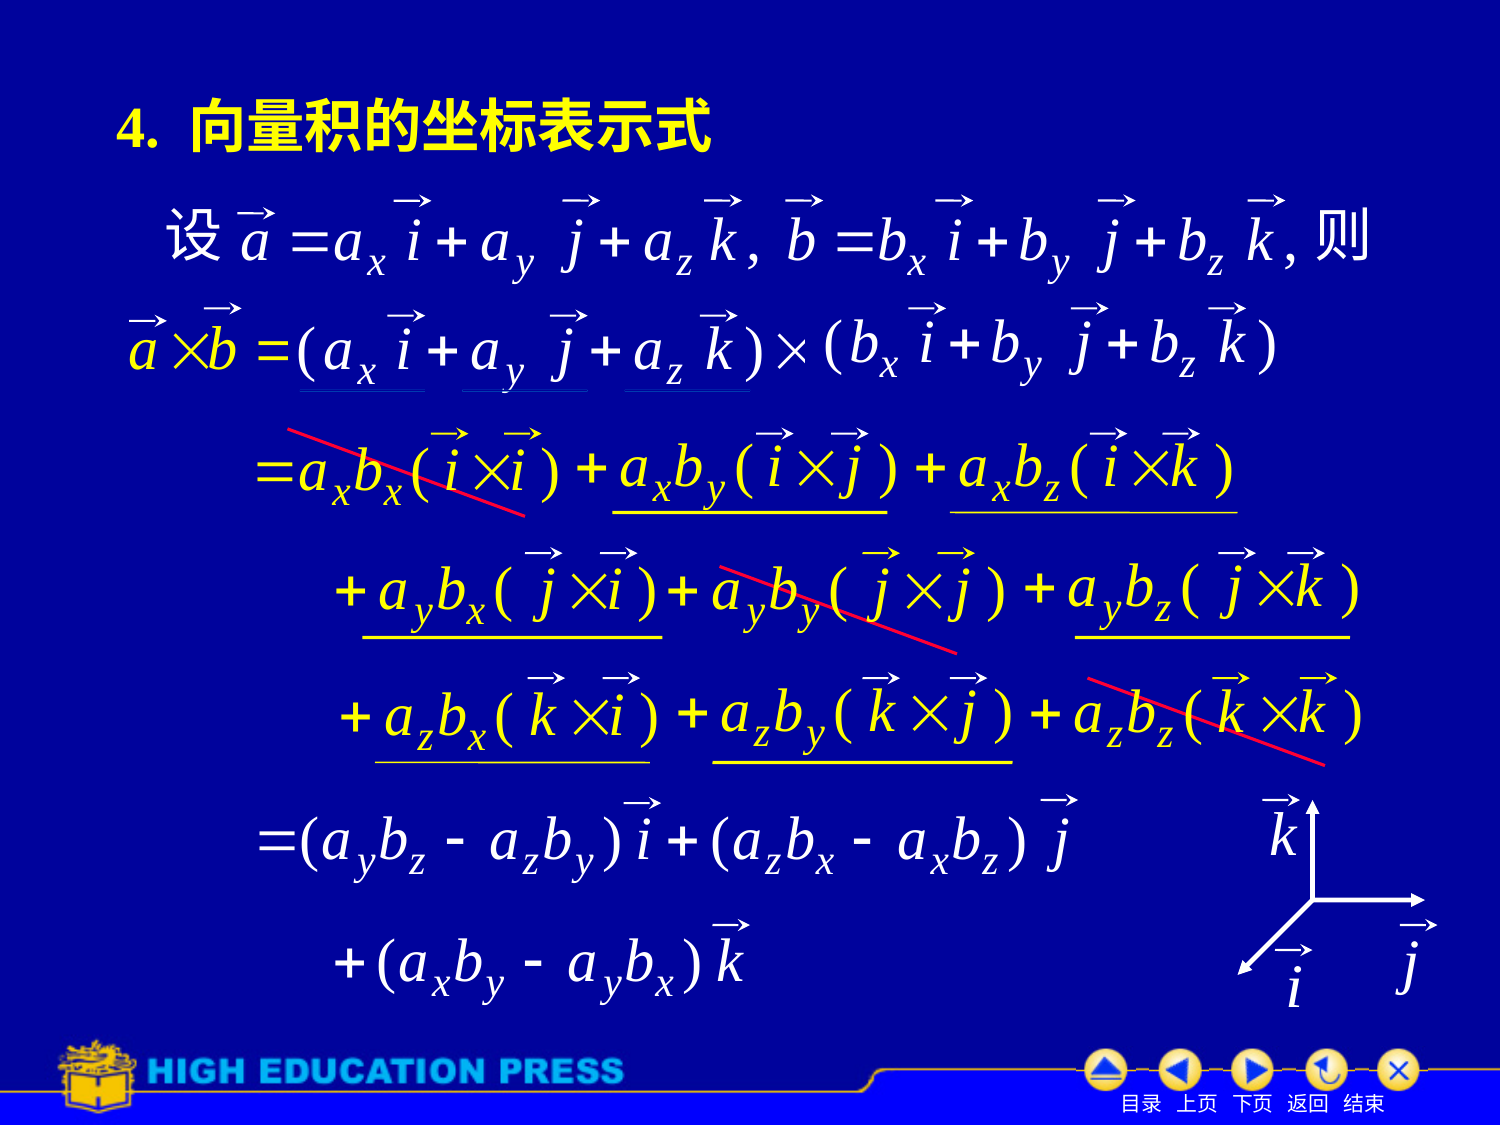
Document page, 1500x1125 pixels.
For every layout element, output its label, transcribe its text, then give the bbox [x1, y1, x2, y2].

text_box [293, 315, 805, 399]
picture [0, 0, 1500, 1125]
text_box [1354, 677, 1365, 753]
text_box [910, 433, 1238, 507]
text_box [570, 433, 901, 510]
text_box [362, 512, 372, 638]
title 4. 向量积的坐标表示式 [101, 74, 814, 175]
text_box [785, 200, 1301, 289]
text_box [124, 308, 288, 376]
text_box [662, 799, 1079, 880]
text_box 设 [149, 190, 270, 276]
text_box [374, 512, 1238, 763]
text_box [335, 677, 369, 756]
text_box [328, 924, 751, 1010]
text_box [329, 552, 357, 638]
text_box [1241, 637, 1351, 763]
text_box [237, 200, 763, 289]
text_box 则 [1299, 190, 1400, 276]
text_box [249, 802, 662, 888]
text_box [820, 308, 1280, 391]
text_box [1241, 552, 1363, 635]
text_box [247, 433, 563, 511]
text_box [1237, 799, 1438, 1013]
